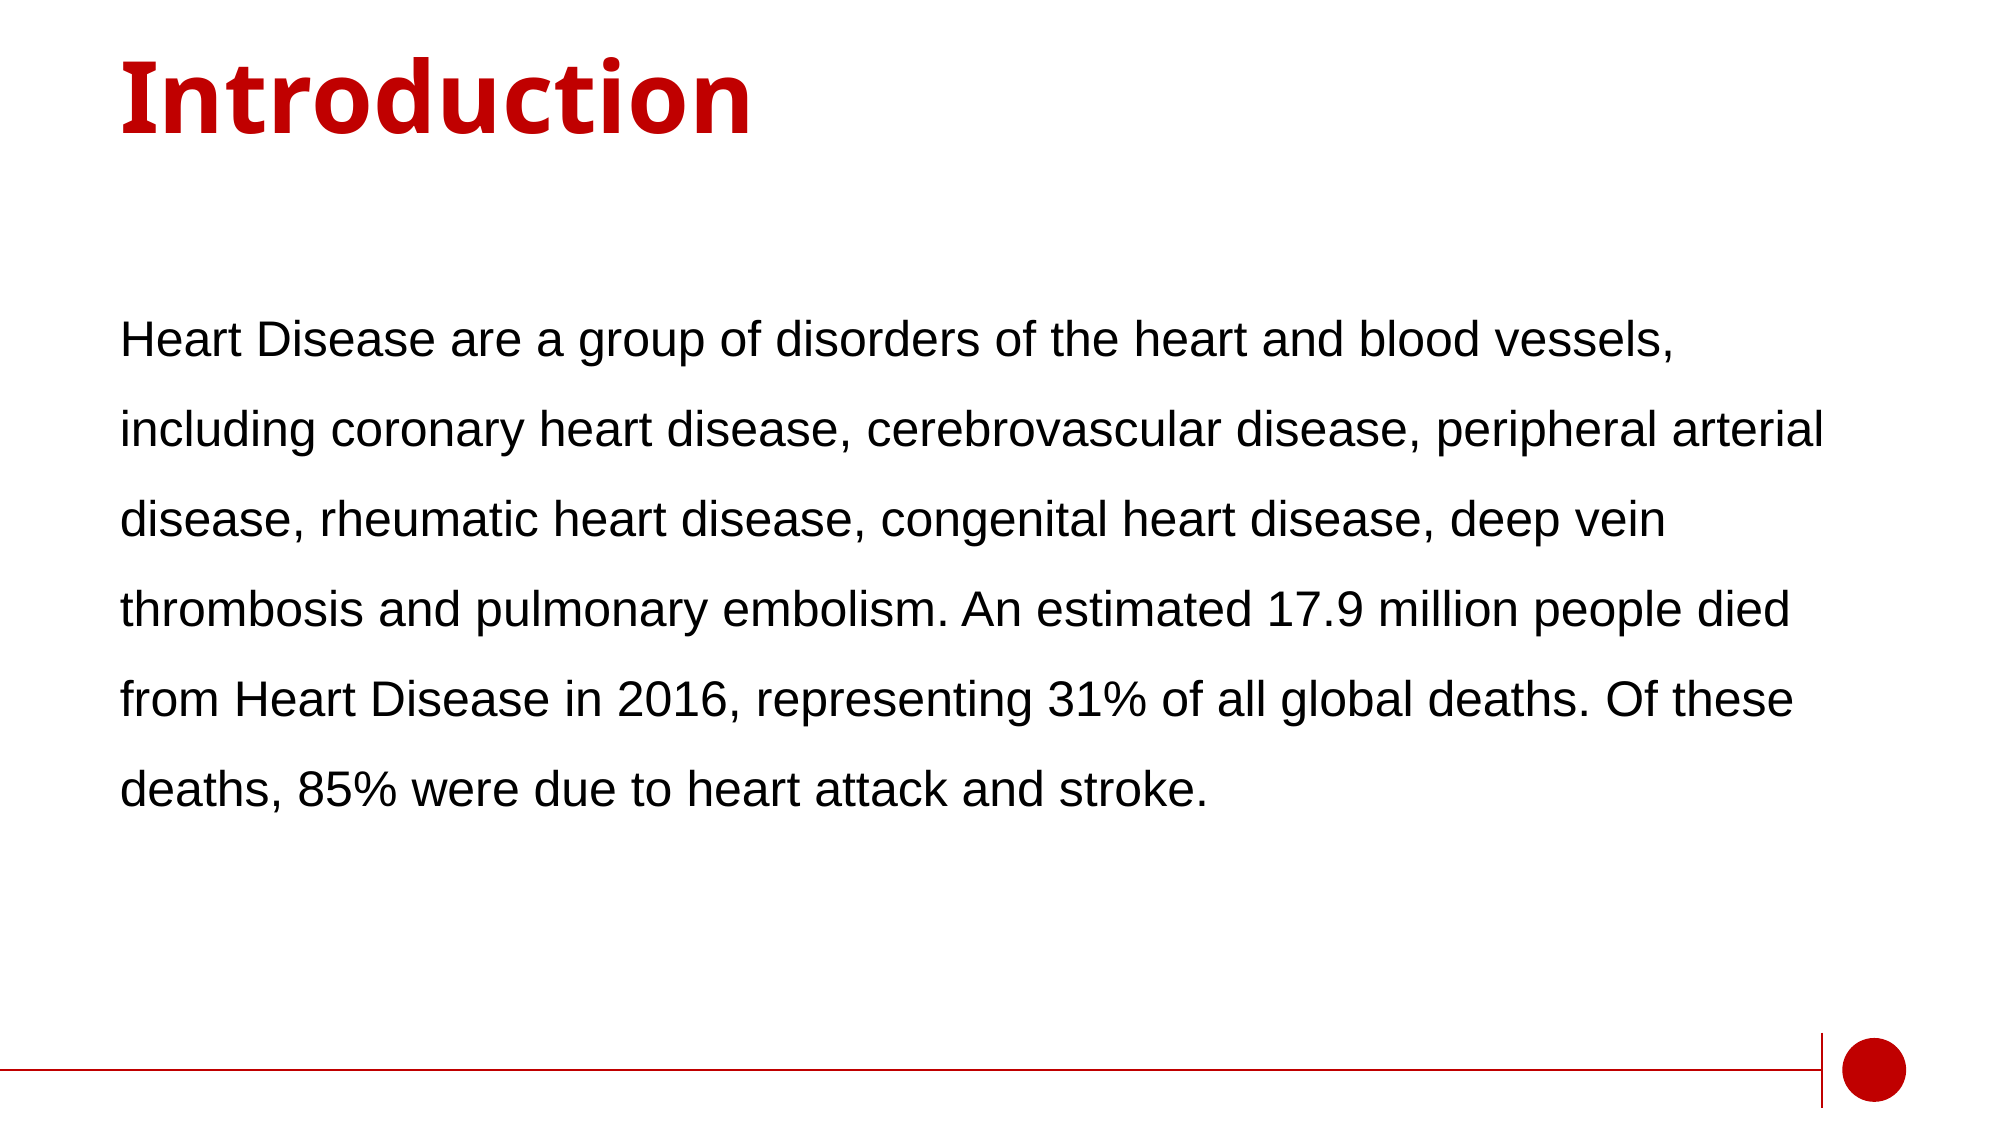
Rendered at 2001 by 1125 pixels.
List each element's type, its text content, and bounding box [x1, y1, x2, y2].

text_box Heart Disease are a group of disorders of the heart and blood vessels, including coronary heart disease, cerebrovascular disease, peripheral arterial disease, rheumatic heart disease, congenital heart disease, deep vein thrombosis and pulmonary embolism. An estimated 17.9 million people died from Heart Disease in 2016, representing 31% of all global deaths. Of these deaths, 85% were due to heart attack and stroke. [104, 269, 1842, 824]
title Introduction [105, 82, 1907, 163]
